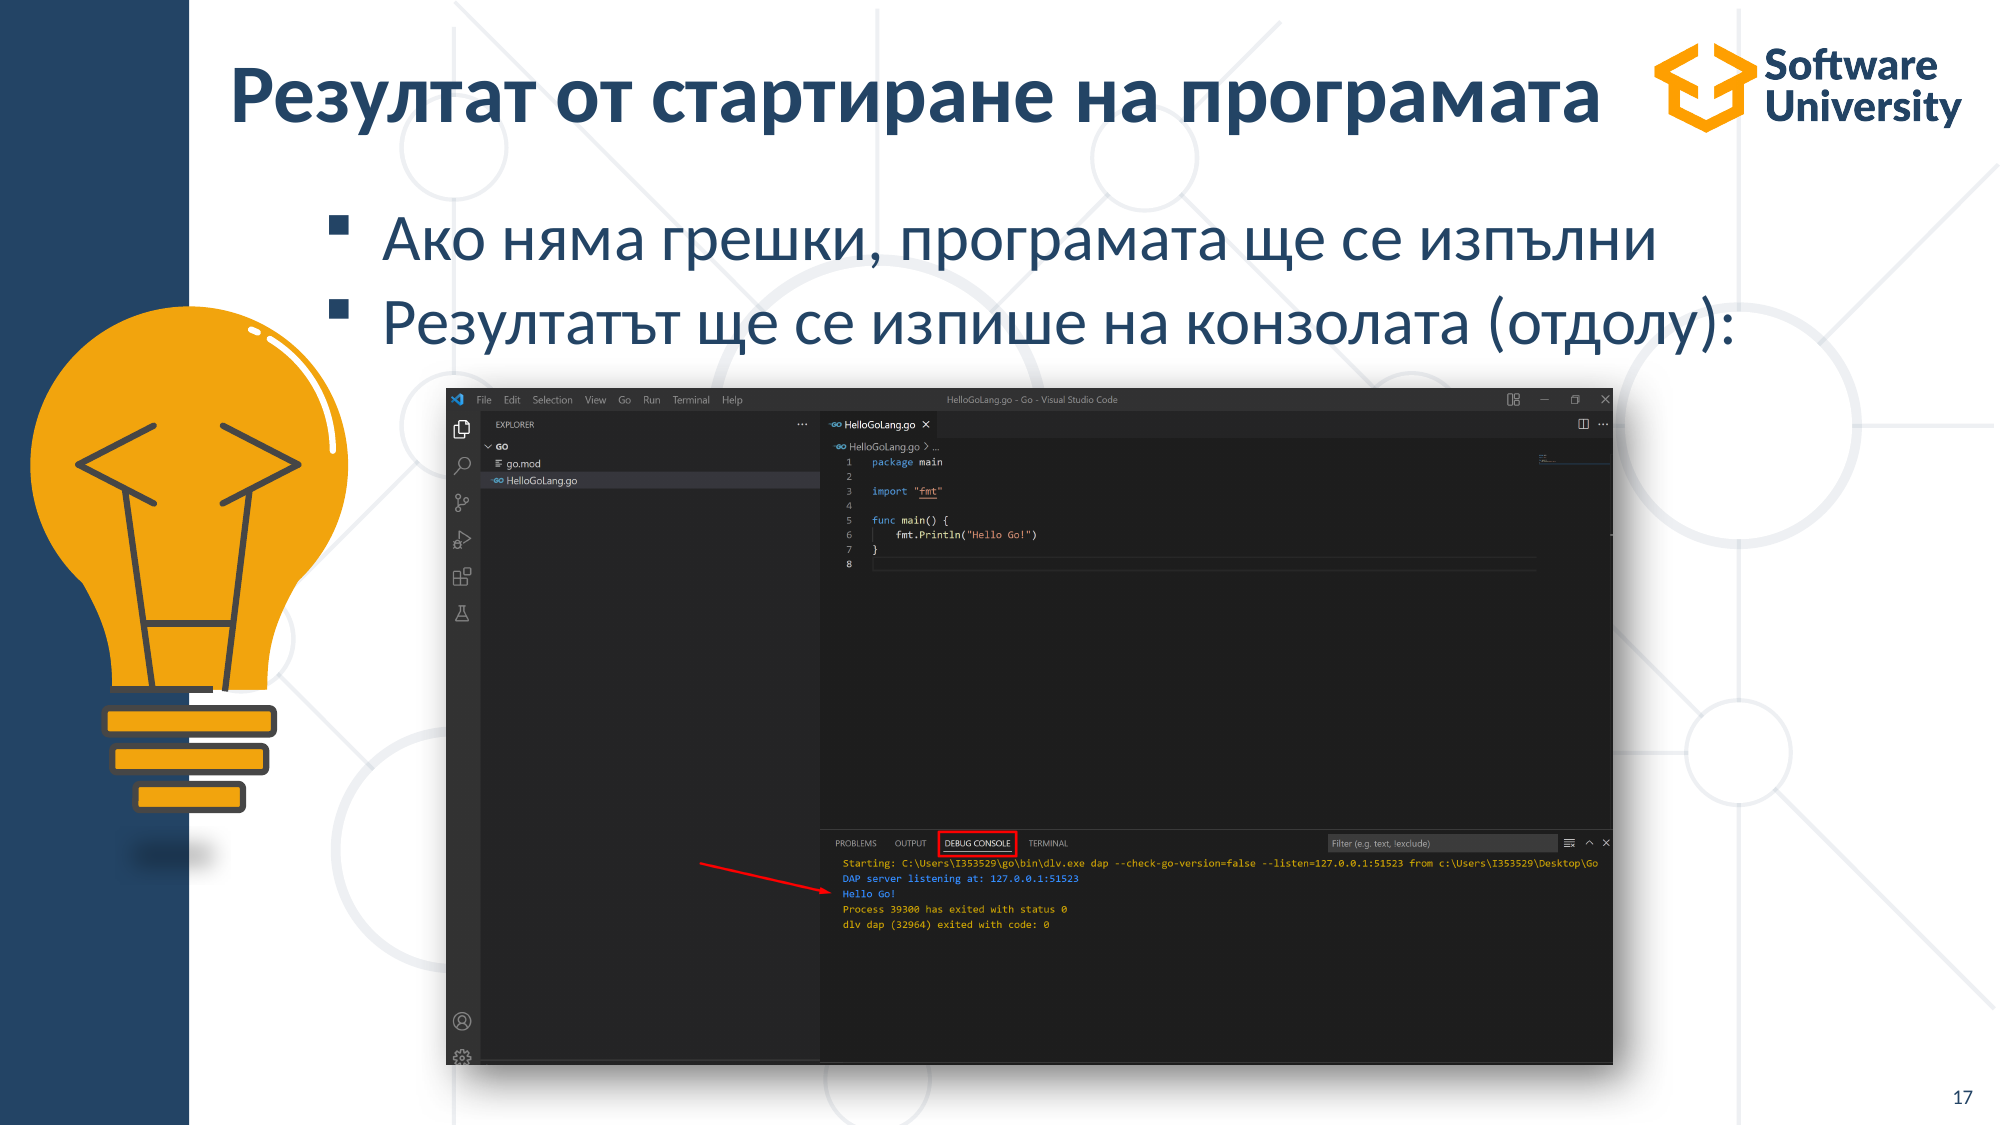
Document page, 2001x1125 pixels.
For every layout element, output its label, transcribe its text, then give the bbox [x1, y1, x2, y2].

title Резултат от стартиране на програмата [212, 16, 1628, 162]
picture [1641, 31, 1973, 145]
picture [446, 388, 1613, 1065]
slide_number 17 [1927, 1067, 1989, 1117]
list Ако няма грешки, програмата ще се изпълни Резултатът ще се изпише на конзолата (отдолу): [306, 183, 1968, 1094]
